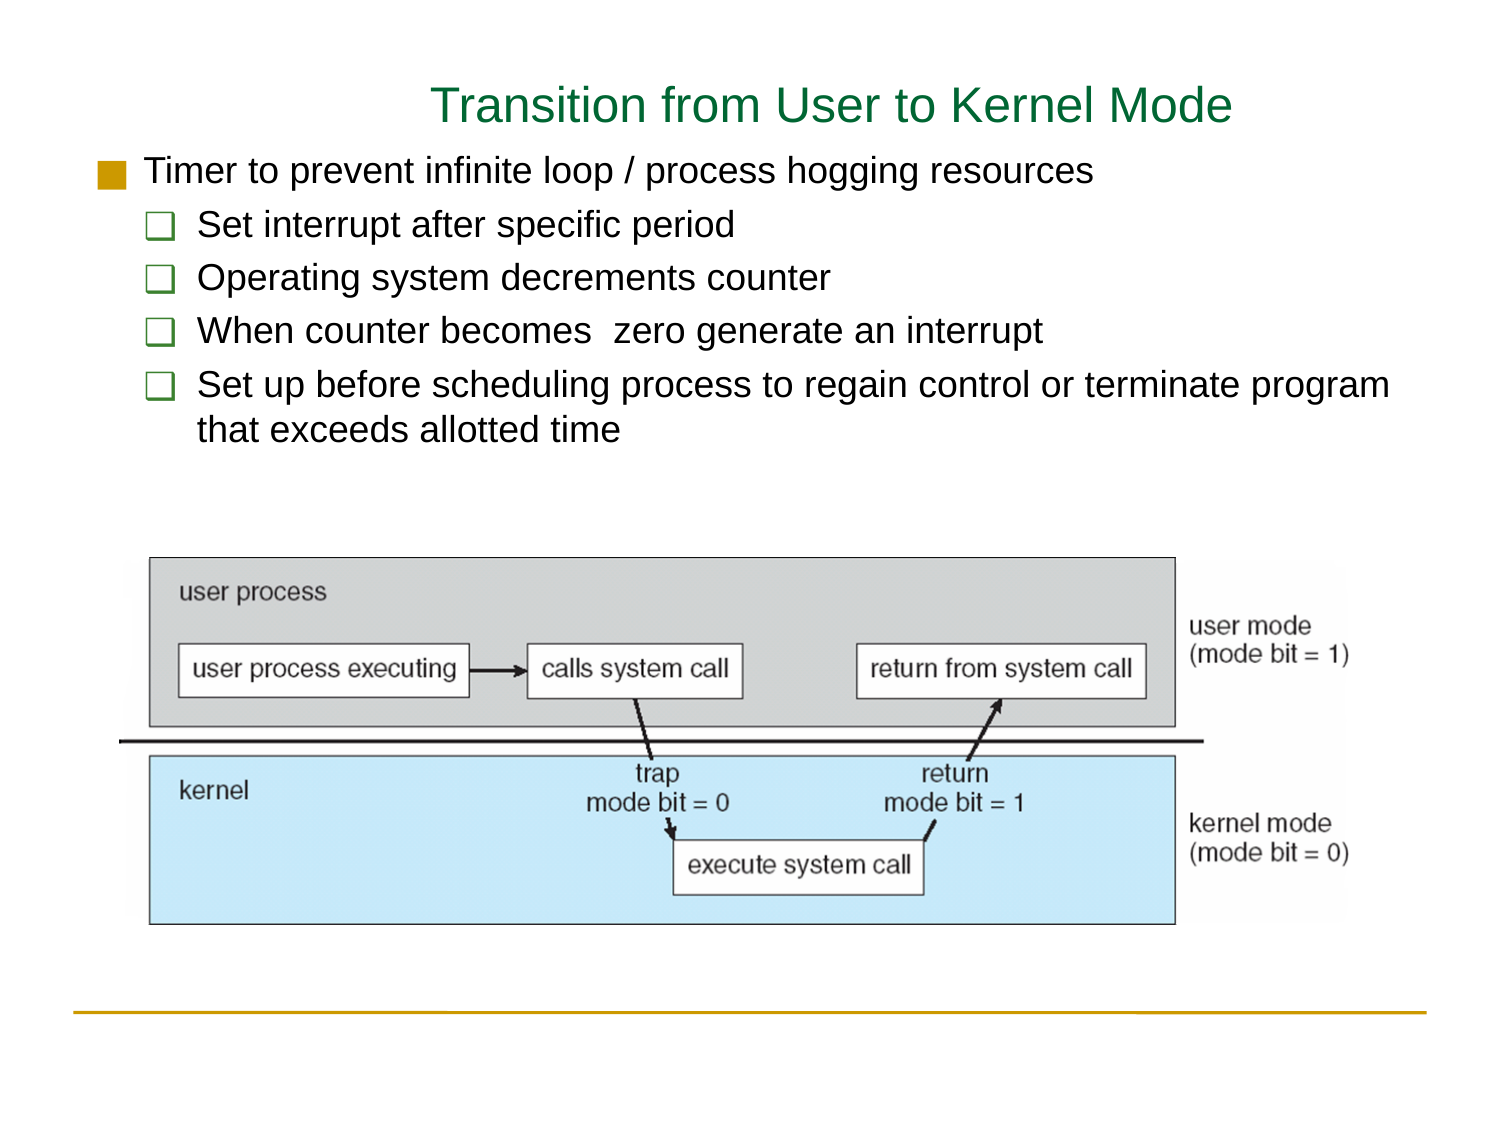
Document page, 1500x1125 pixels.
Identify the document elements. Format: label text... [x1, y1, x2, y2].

text_box Timer to prevent infinite loop / process hogging resources Set interrupt after specific period Operating system decrements counter When counter becomes zero generate an interrupt Set up before scheduling process to regain control or terminate program that exceeds allotted time [79, 138, 1430, 1016]
picture [112, 549, 1360, 936]
text_box Transition from User to Kernel Mode [156, 45, 1500, 141]
